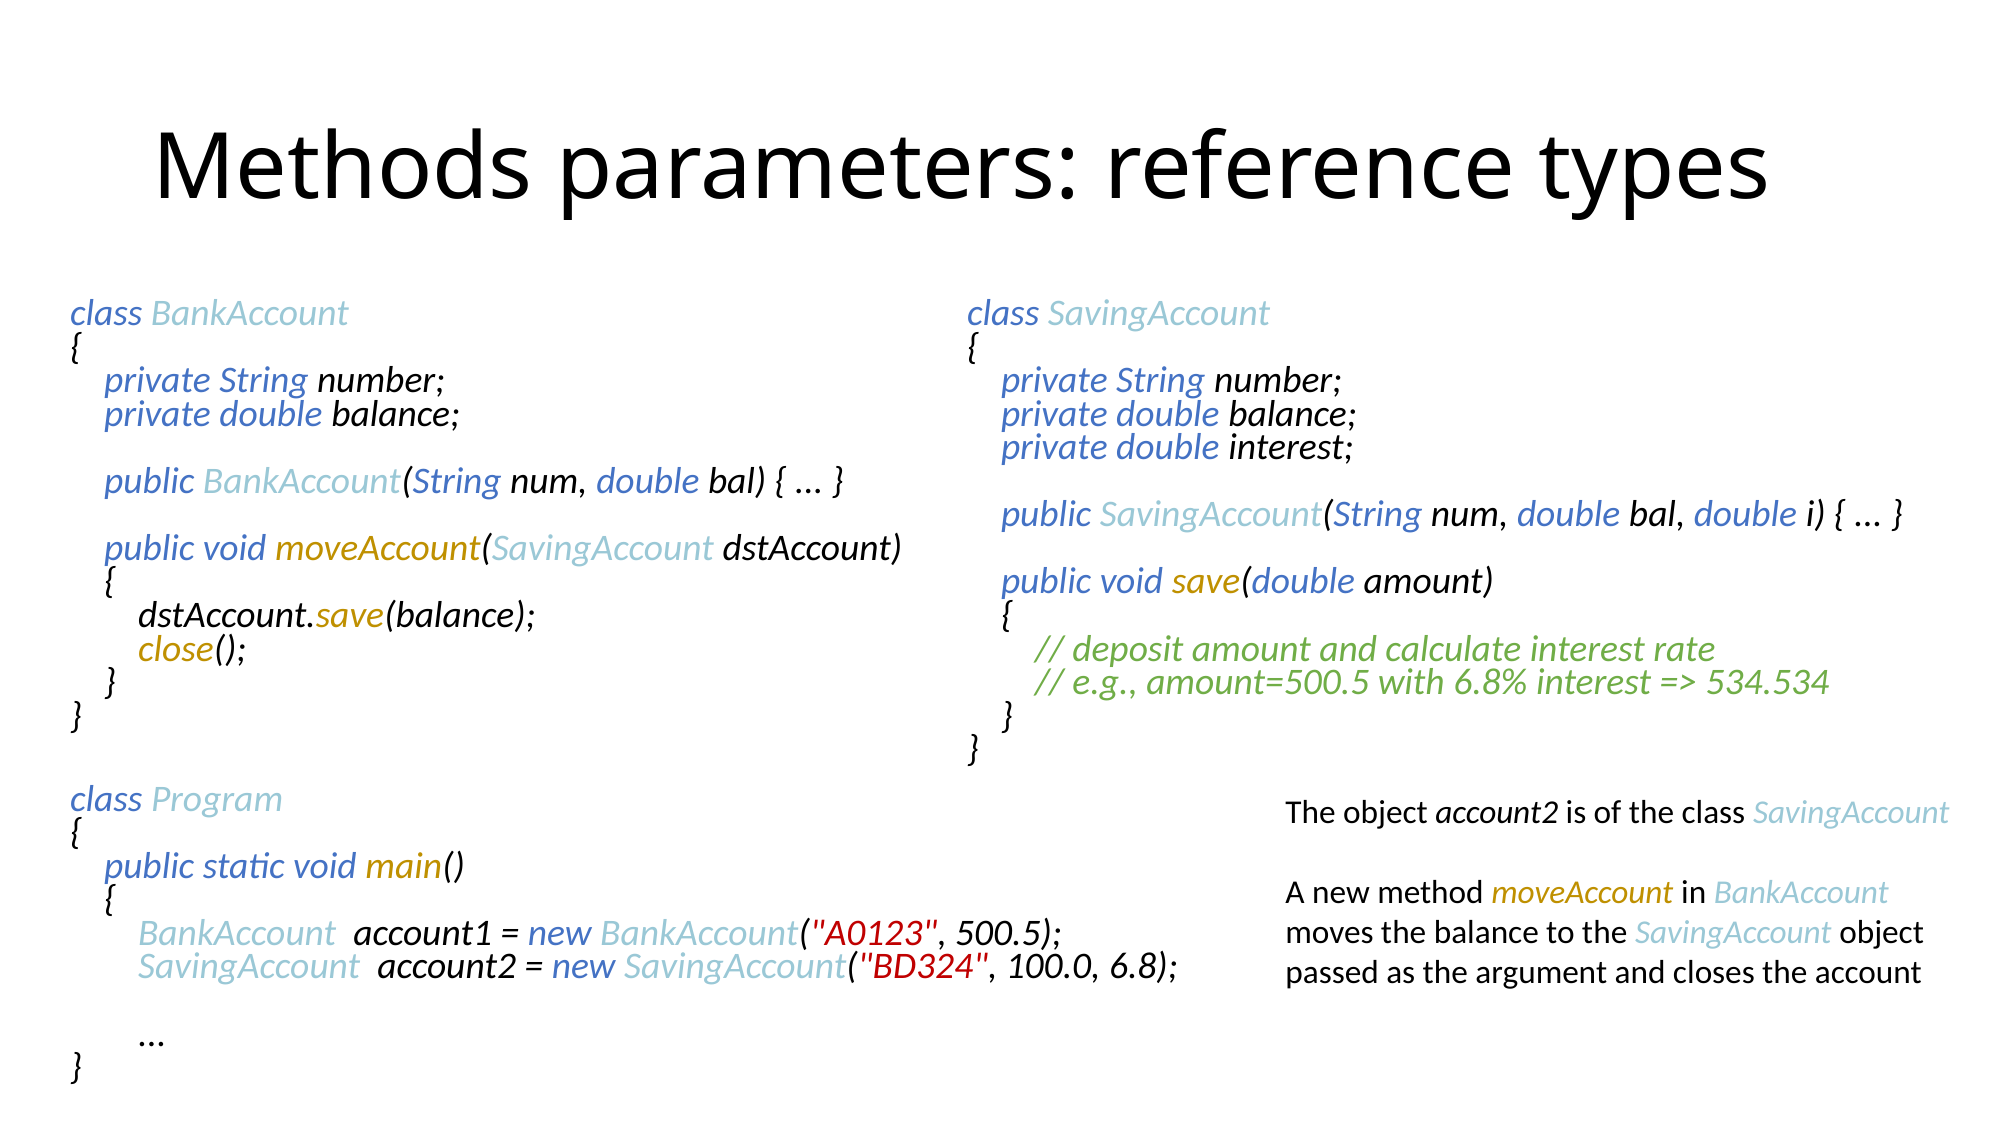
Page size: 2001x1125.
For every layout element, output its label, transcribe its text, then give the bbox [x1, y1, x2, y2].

text_box class BankAccount { private String number; private double balance; public BankAccount(String num, double bal) { ... } public void moveAccount(SavingAccount dstAccount) { dstAccount.save(balance); close(); } } [55, 293, 928, 742]
text_box The object account2 is of the class SavingAccount A new method moveAccount in BankAccount moves the balance to the SavingAccount object passed as the argument and closes the account [1270, 782, 1988, 998]
title Methods parameters: reference types [137, 59, 1863, 278]
text_box class Program { public static void main() { BankAccount account1 = new BankAccount("A0123", 500.5); SavingAccount account2 = new SavingAccount("BD324", 100.0, 6.8); ... } [55, 778, 1198, 1094]
text_box class SavingAccount { private String number; private double balance; private double interest; public SavingAccount(String num, double bal, double i) { ... } public void save(double amount) { // deposit amount and calculate interest rate // e.g., amount=500.5 with 6.8% interest => 534.534 } } [952, 293, 1925, 776]
